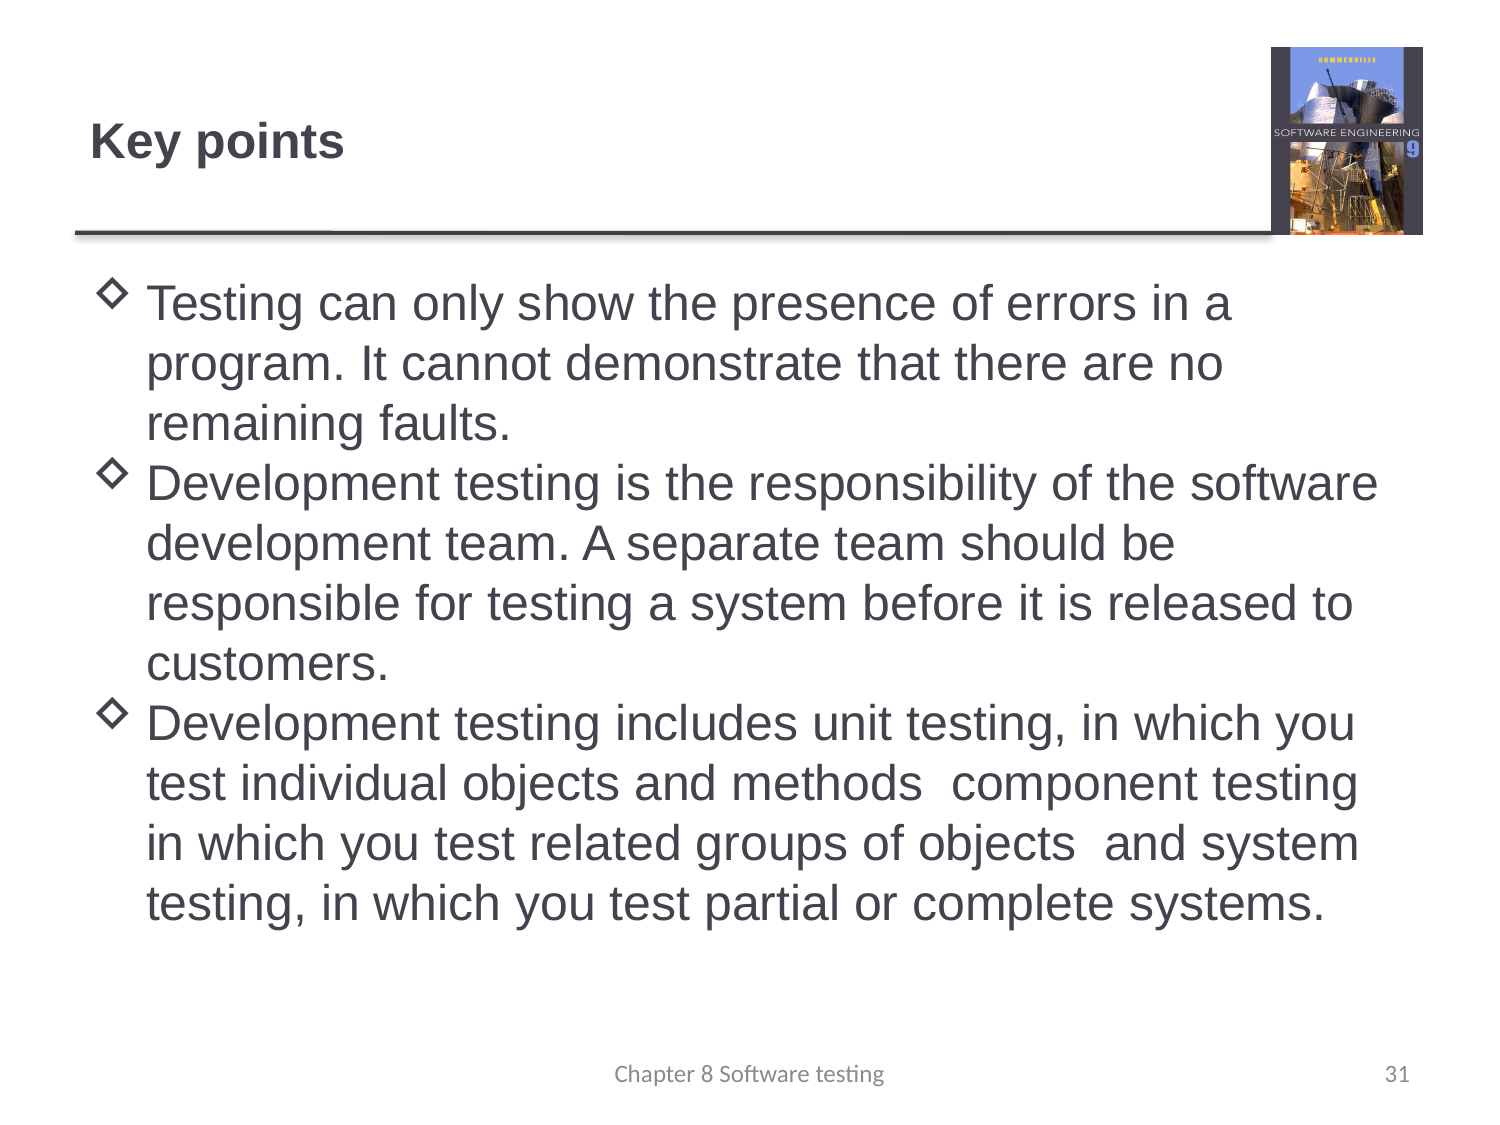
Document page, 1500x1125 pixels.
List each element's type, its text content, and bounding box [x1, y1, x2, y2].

text_box Testing can only show the presence of errors in a program. It cannot demonstrate that there are no remaining faults. Development testing is the responsibility of the software development team. A separate team should be responsible for testing a system before it is released to customers. Development testing includes unit testing, in which you test individual objects and methods component testing in which you test related groups of objects and system testing, in which you test partial or complete systems. [75, 262, 1425, 1005]
picture [1272, 47, 1423, 235]
text_box <number> [1074, 1042, 1425, 1103]
text_box Key points [74, 45, 1272, 233]
text_box Chapter 8 Software testing [512, 1042, 988, 1103]
